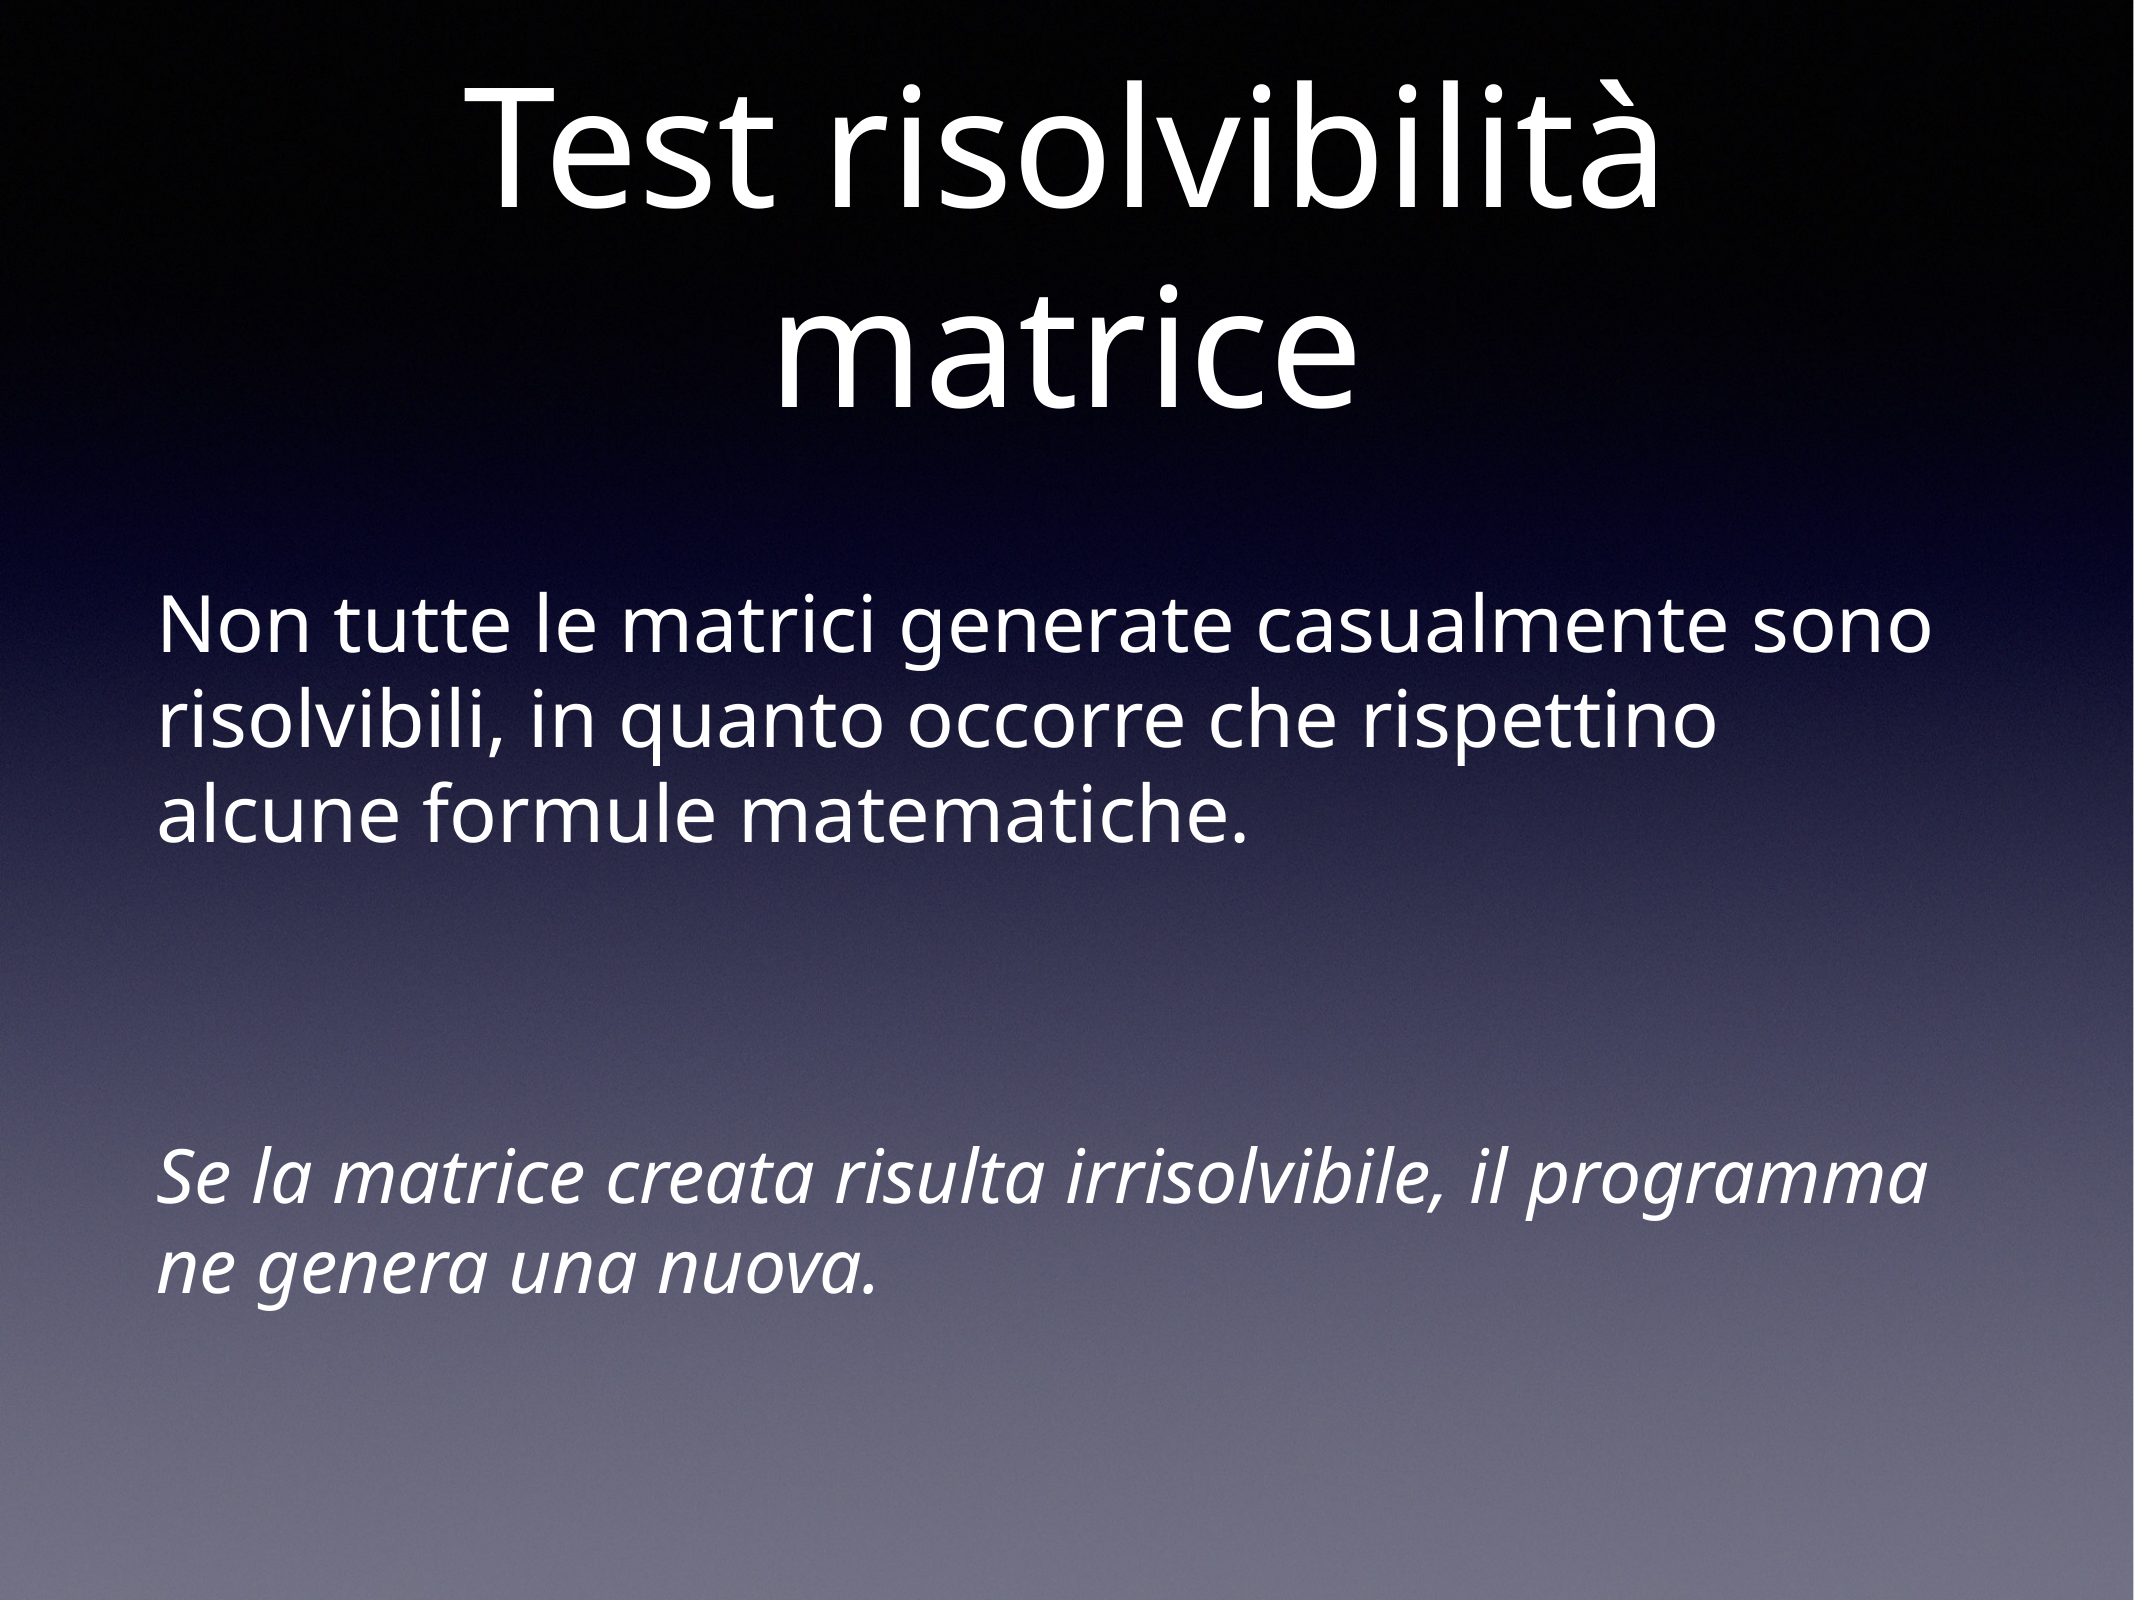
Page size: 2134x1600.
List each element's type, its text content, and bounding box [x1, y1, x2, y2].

title Test risolvibilità matrice [155, 66, 1978, 416]
picture [0, 0, 2134, 1600]
list Non tutte le matrici generate casualmente sono risolvibili, in quanto occorre che rispettino alcune formule matematiche. Se la matrice creata risulta irrisolvibile, il programma ne genera una nuova. [155, 424, 1978, 1457]
